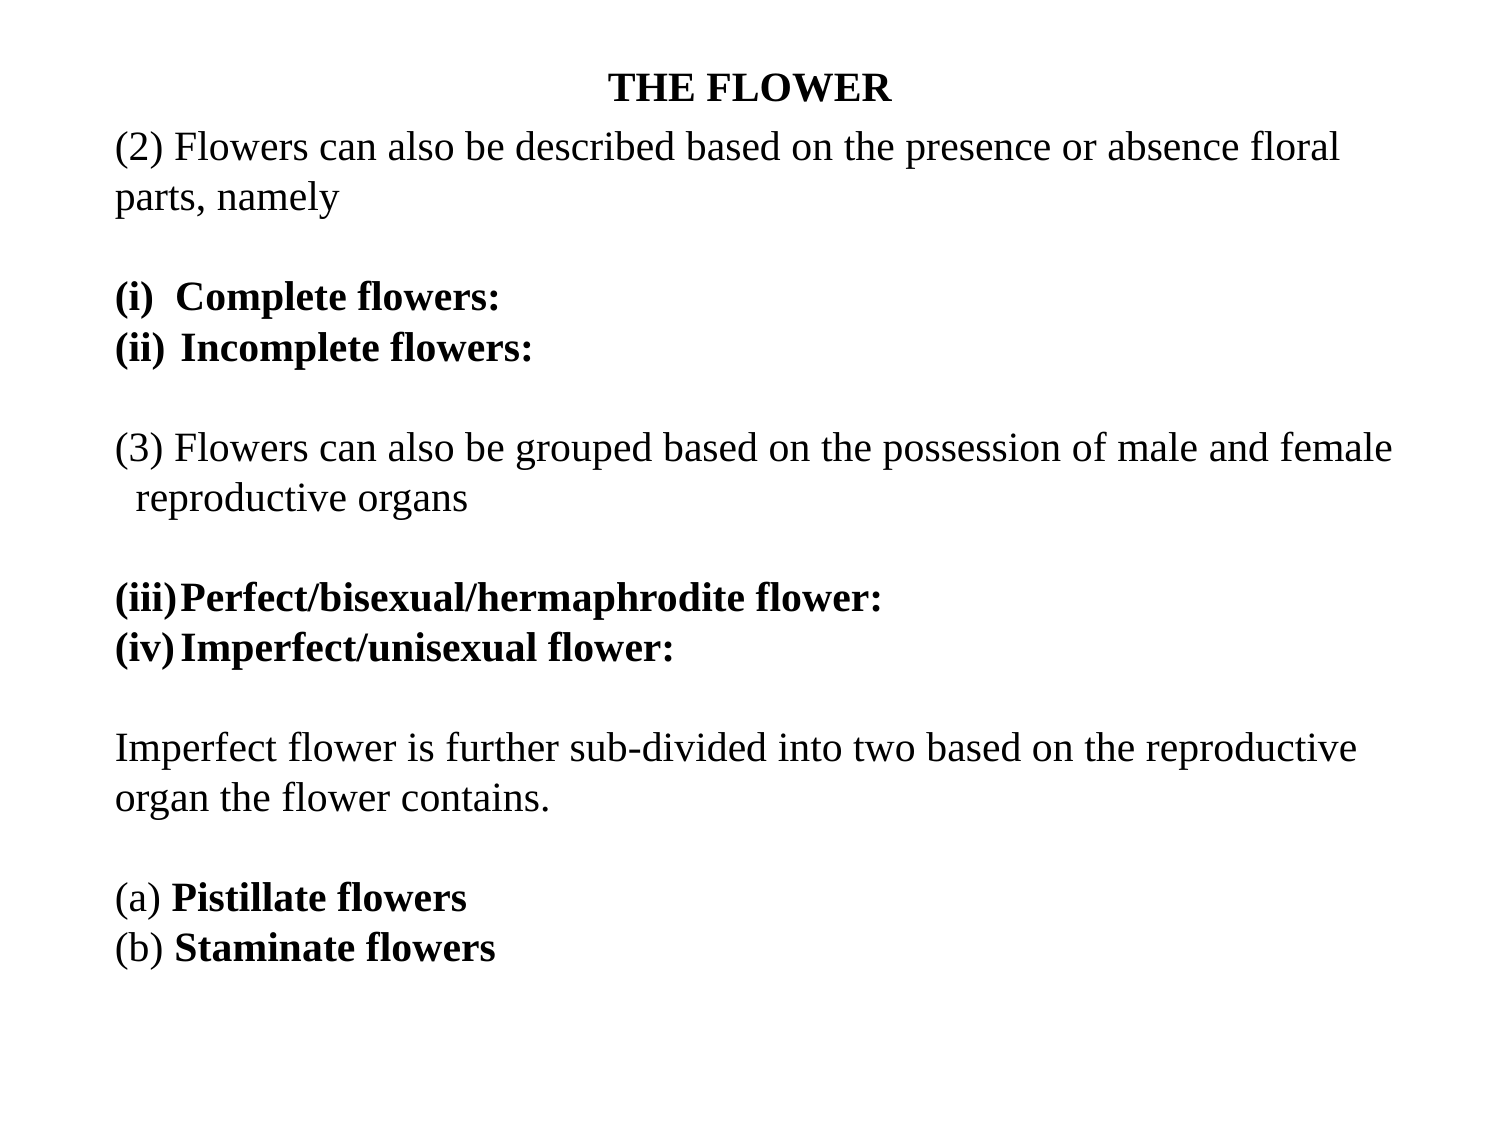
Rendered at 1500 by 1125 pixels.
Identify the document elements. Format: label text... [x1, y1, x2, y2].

title THE FLOWER [75, 45, 1425, 125]
text_box (2) Flowers can also be described based on the presence or absence floral parts, namely (i) Complete flowers: Incomplete flowers: (3) Flowers can also be grouped based on the possession of male and female reproductive organs Perfect/bisexual/hermaphrodite flower: Imperfect/unisexual flower: Imperfect flower is further sub-divided into two based on the reproductive organ the flower contains. (a) Pistillate flowers (b) Staminate flowers [99, 111, 1425, 1067]
